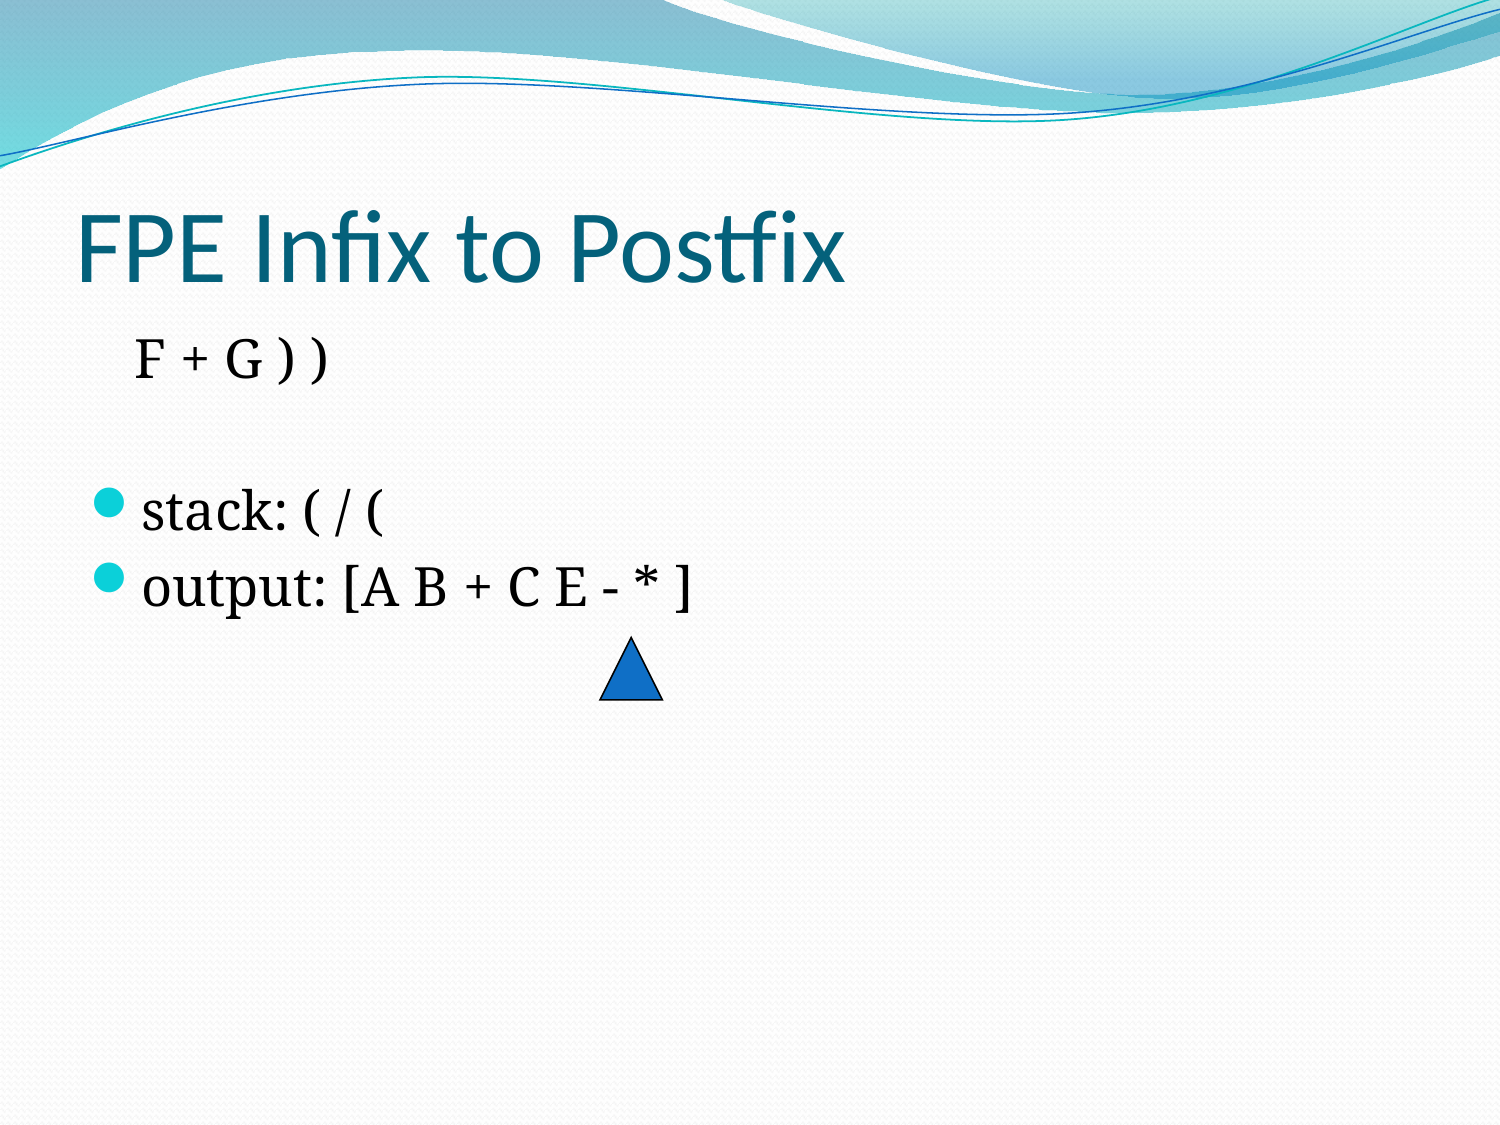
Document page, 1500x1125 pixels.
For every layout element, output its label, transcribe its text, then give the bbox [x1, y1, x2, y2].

title FPE Infix to Postfix [75, 115, 1425, 303]
text_box [599, 637, 663, 700]
list F + G ) ) stack: ( / ( output: [A B + C E - * ] [75, 317, 1425, 1038]
